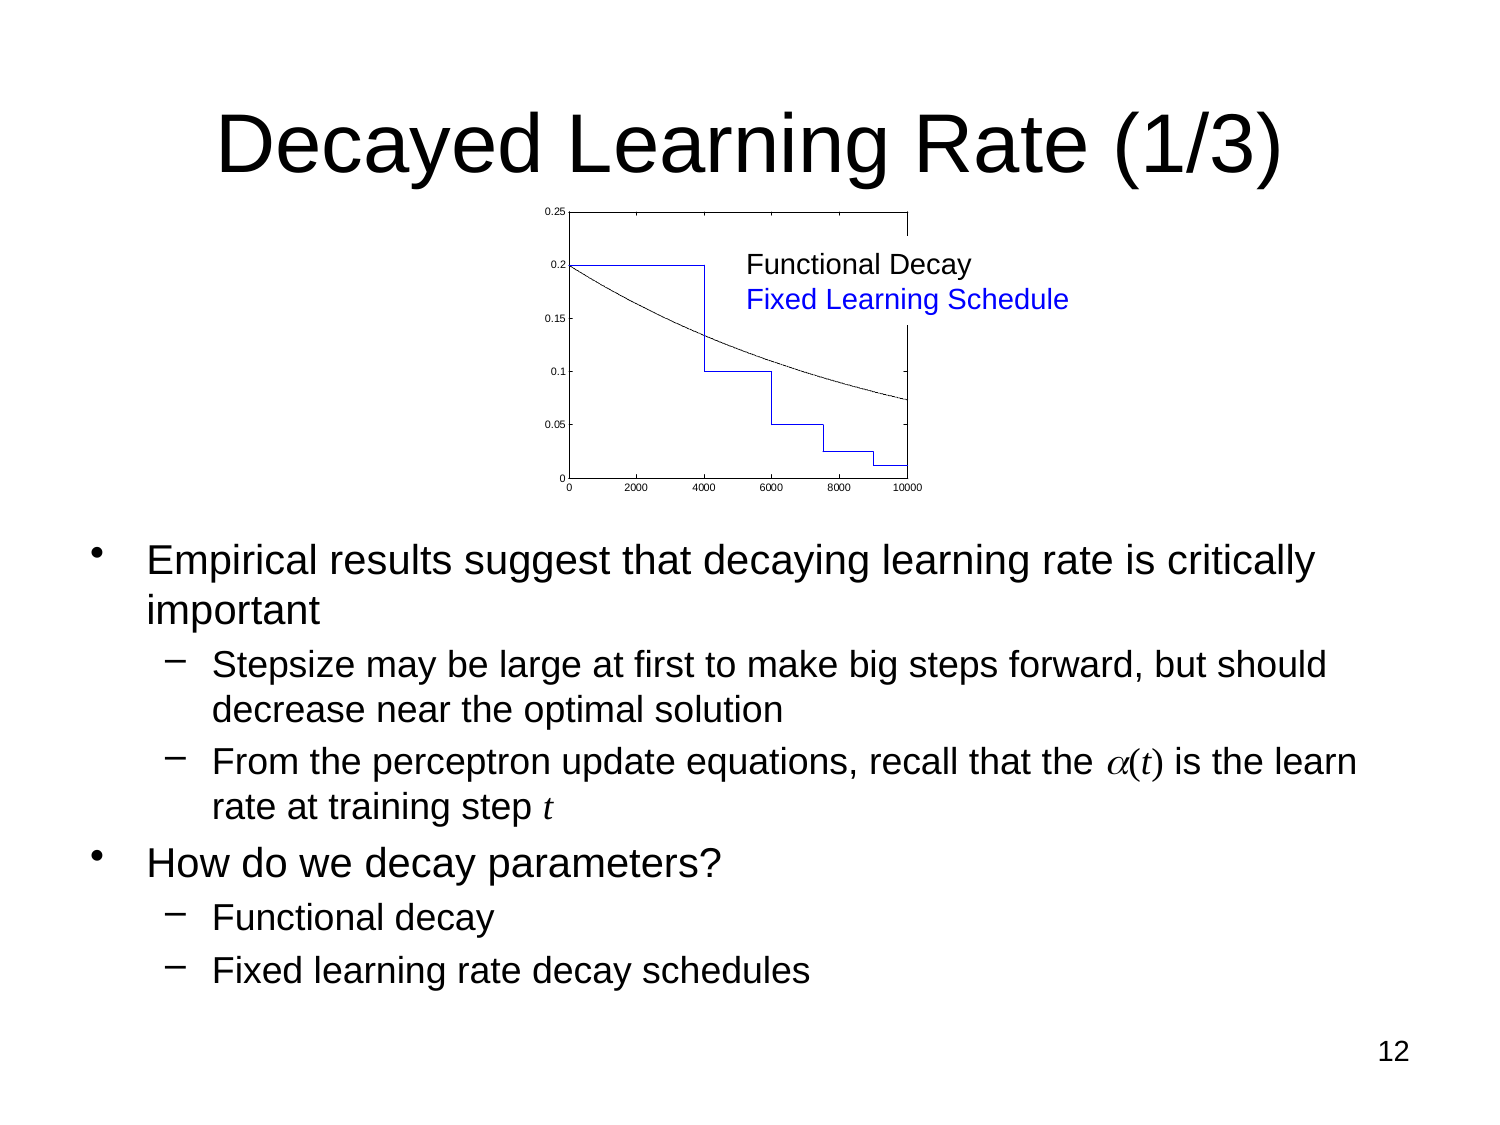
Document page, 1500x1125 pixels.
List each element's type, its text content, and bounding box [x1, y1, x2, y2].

slide_number 12 [1074, 1024, 1425, 1103]
title Decayed Learning Rate (1/3) [75, 45, 1425, 233]
list Empirical results suggest that decaying learning rate is critically important Stepsize may be large at first to make big steps forward, but should decrease near the optimal solution From the perceptron update equations, recall that the (t) is the learn rate at training step t How do we decay parameters? Functional decay Fixed learning rate decay schedules [75, 525, 1425, 1005]
picture [512, 186, 951, 516]
text_box Functional Decay Fixed Learning Schedule [954, 236, 1096, 325]
